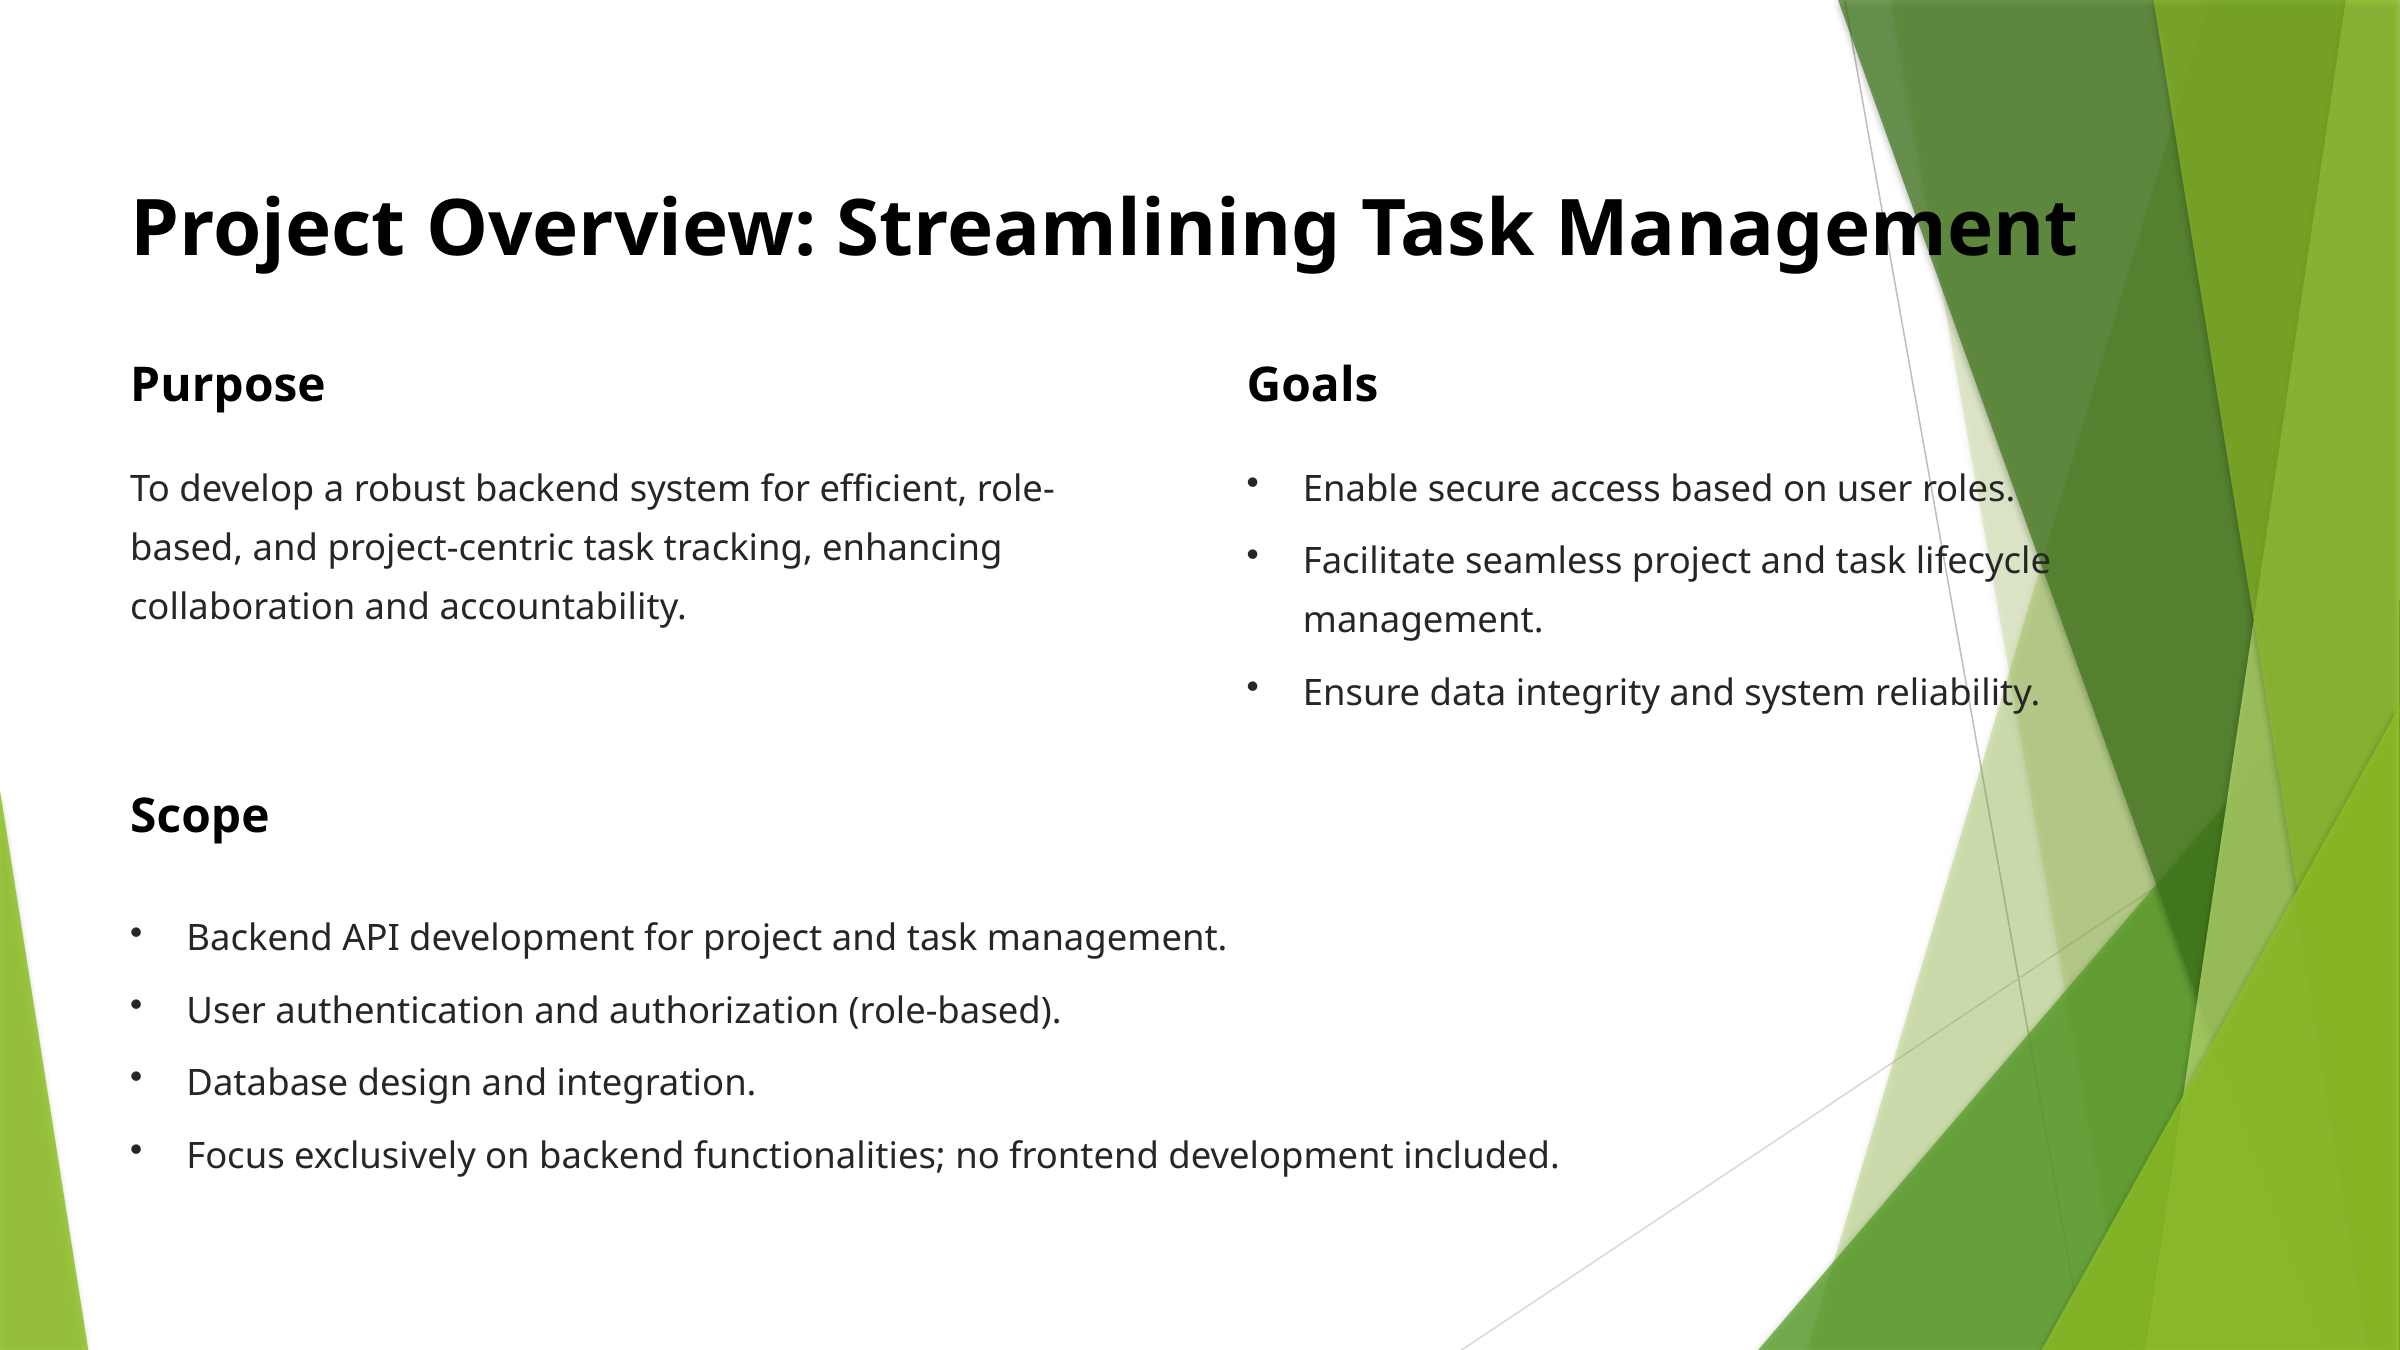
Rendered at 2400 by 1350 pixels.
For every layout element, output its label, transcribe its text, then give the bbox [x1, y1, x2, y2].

text_box Goals [1246, 350, 1735, 412]
text_box Enable secure access based on user roles. [1246, 448, 2271, 509]
text_box Database design and integration. [130, 1043, 2270, 1104]
text_box User authentication and authorization (role-based). [130, 971, 2270, 1031]
text_box Ensure data integrity and system reliability. [1246, 653, 2271, 714]
text_box Scope [130, 781, 619, 843]
text_box Project Overview: Streamlining Task Management [130, 173, 1911, 272]
text_box Purpose [130, 350, 619, 412]
text_box To develop a robust backend system for efficient, role-based, and project-centric task tracking, enhancing collaboration and accountability. [130, 448, 1155, 628]
text_box Backend API development for project and task management. [130, 898, 2270, 959]
text_box Facilitate seamless project and task lifecycle management. [1246, 521, 2271, 641]
text_box Focus exclusively on backend functionalities; no frontend development included. [130, 1116, 2270, 1176]
